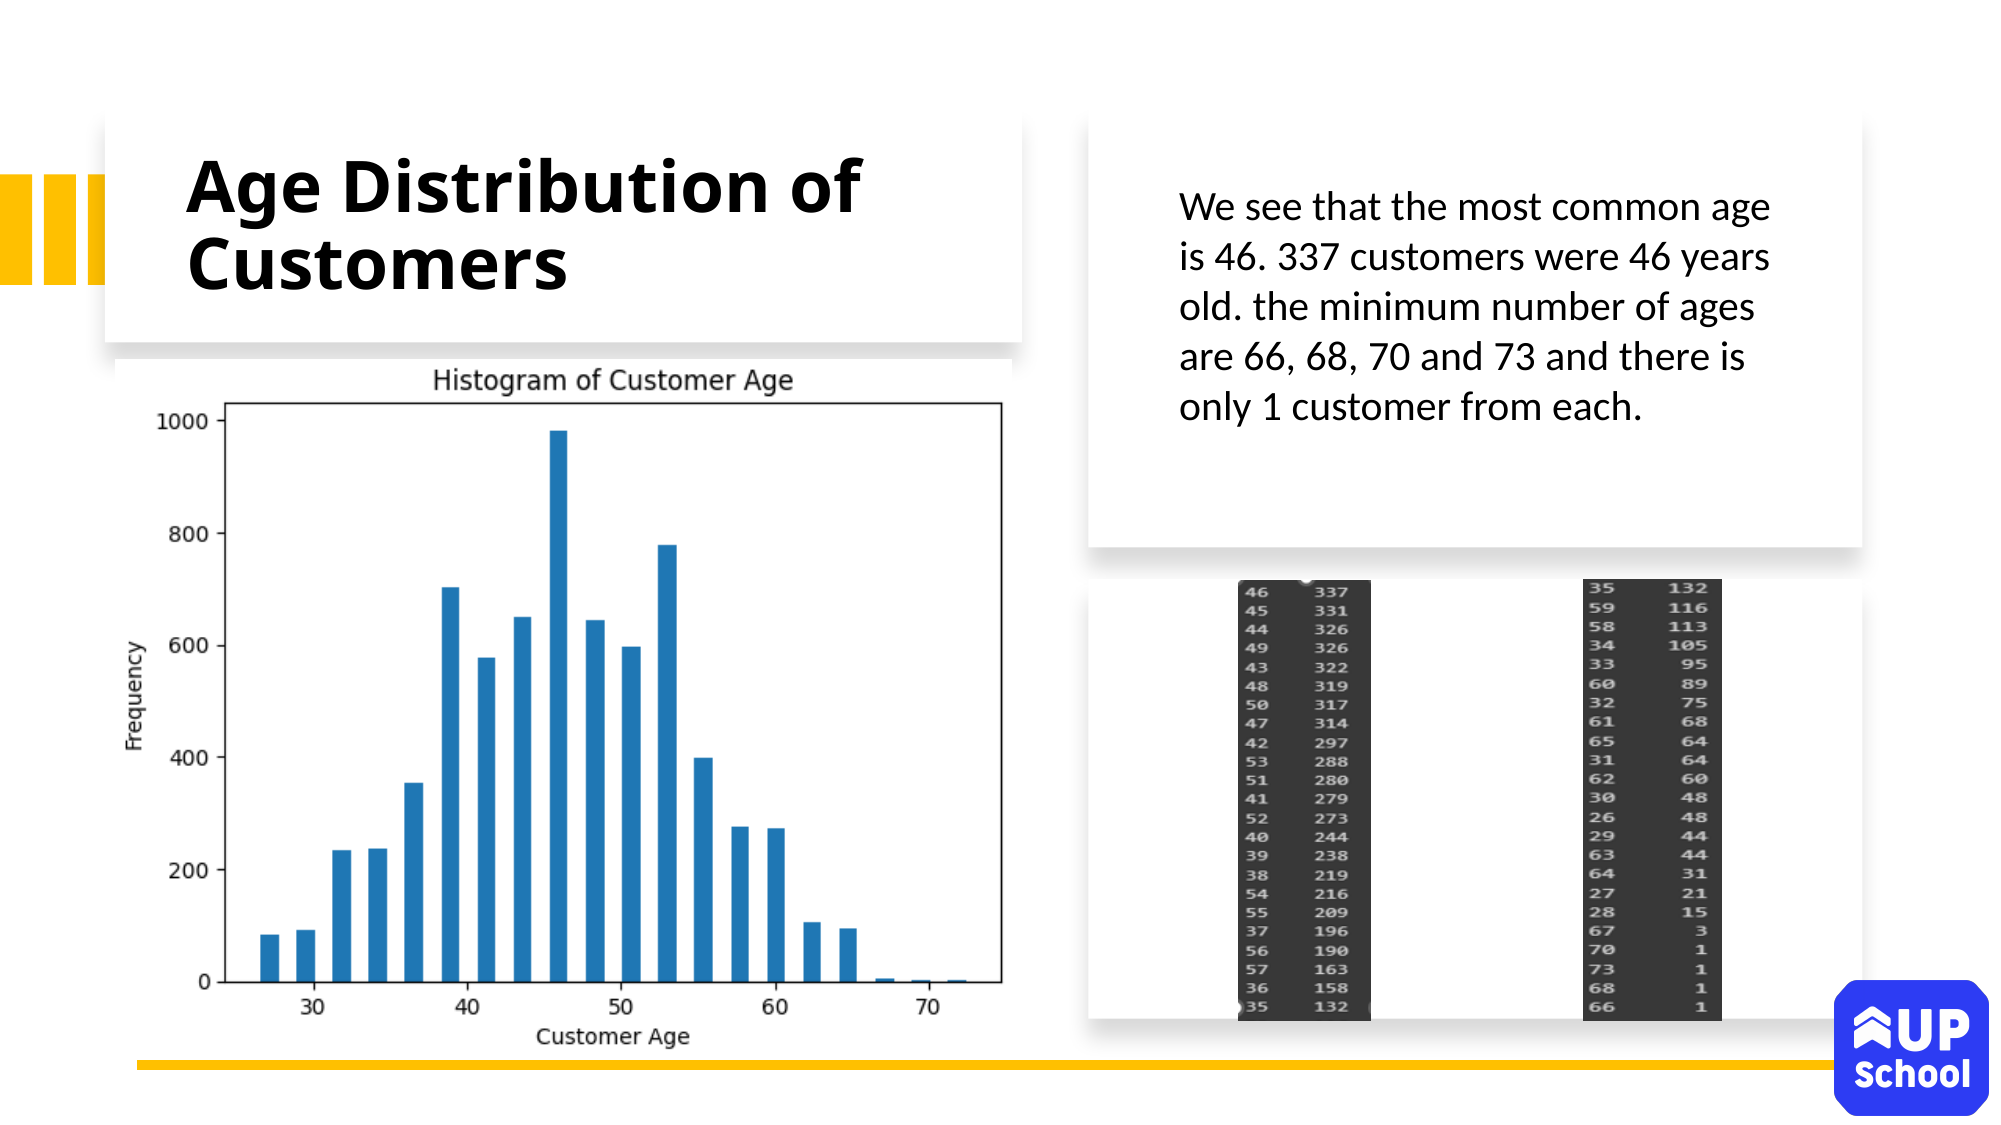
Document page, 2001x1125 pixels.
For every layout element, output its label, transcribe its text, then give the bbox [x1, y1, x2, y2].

text_box We see that the most common age is 46. 337 customers were 46 years old. the minimum number of ages are 66, 68, 70 and 73 and there is only 1 customer from each. [1164, 171, 1790, 567]
text_box [1087, 107, 1863, 548]
text_box [104, 107, 1023, 343]
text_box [0, 174, 120, 285]
text_box [1087, 578, 1863, 1020]
picture [1834, 980, 1989, 1116]
picture [1238, 580, 1371, 1021]
text_box [0, 0, 2000, 1125]
title Age Distribution of Customers [171, 143, 980, 314]
picture [1583, 579, 1722, 1021]
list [115, 359, 1012, 1057]
